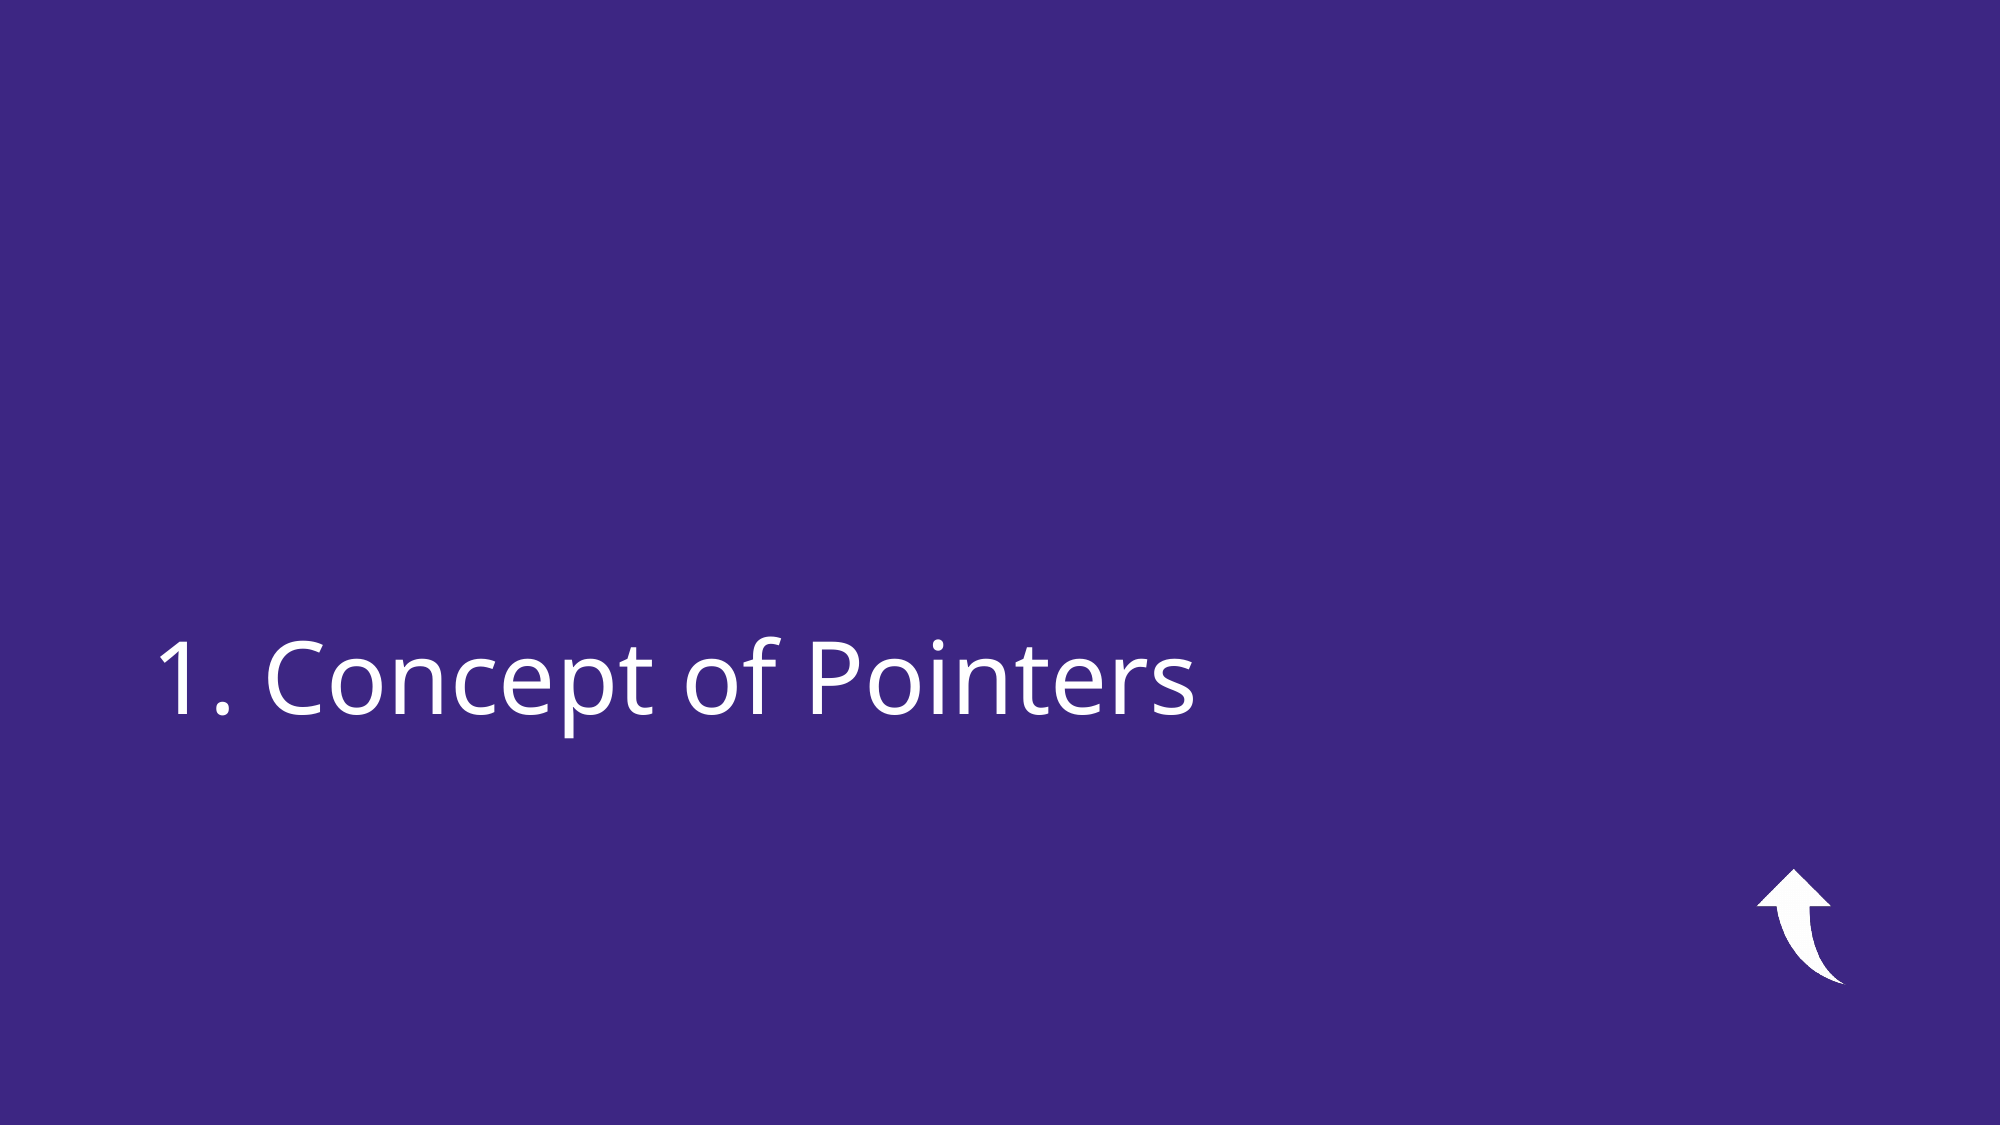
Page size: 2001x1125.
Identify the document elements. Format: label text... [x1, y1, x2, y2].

text_box 1. Concept of Pointers [136, 280, 1862, 749]
picture [1726, 856, 1877, 1007]
